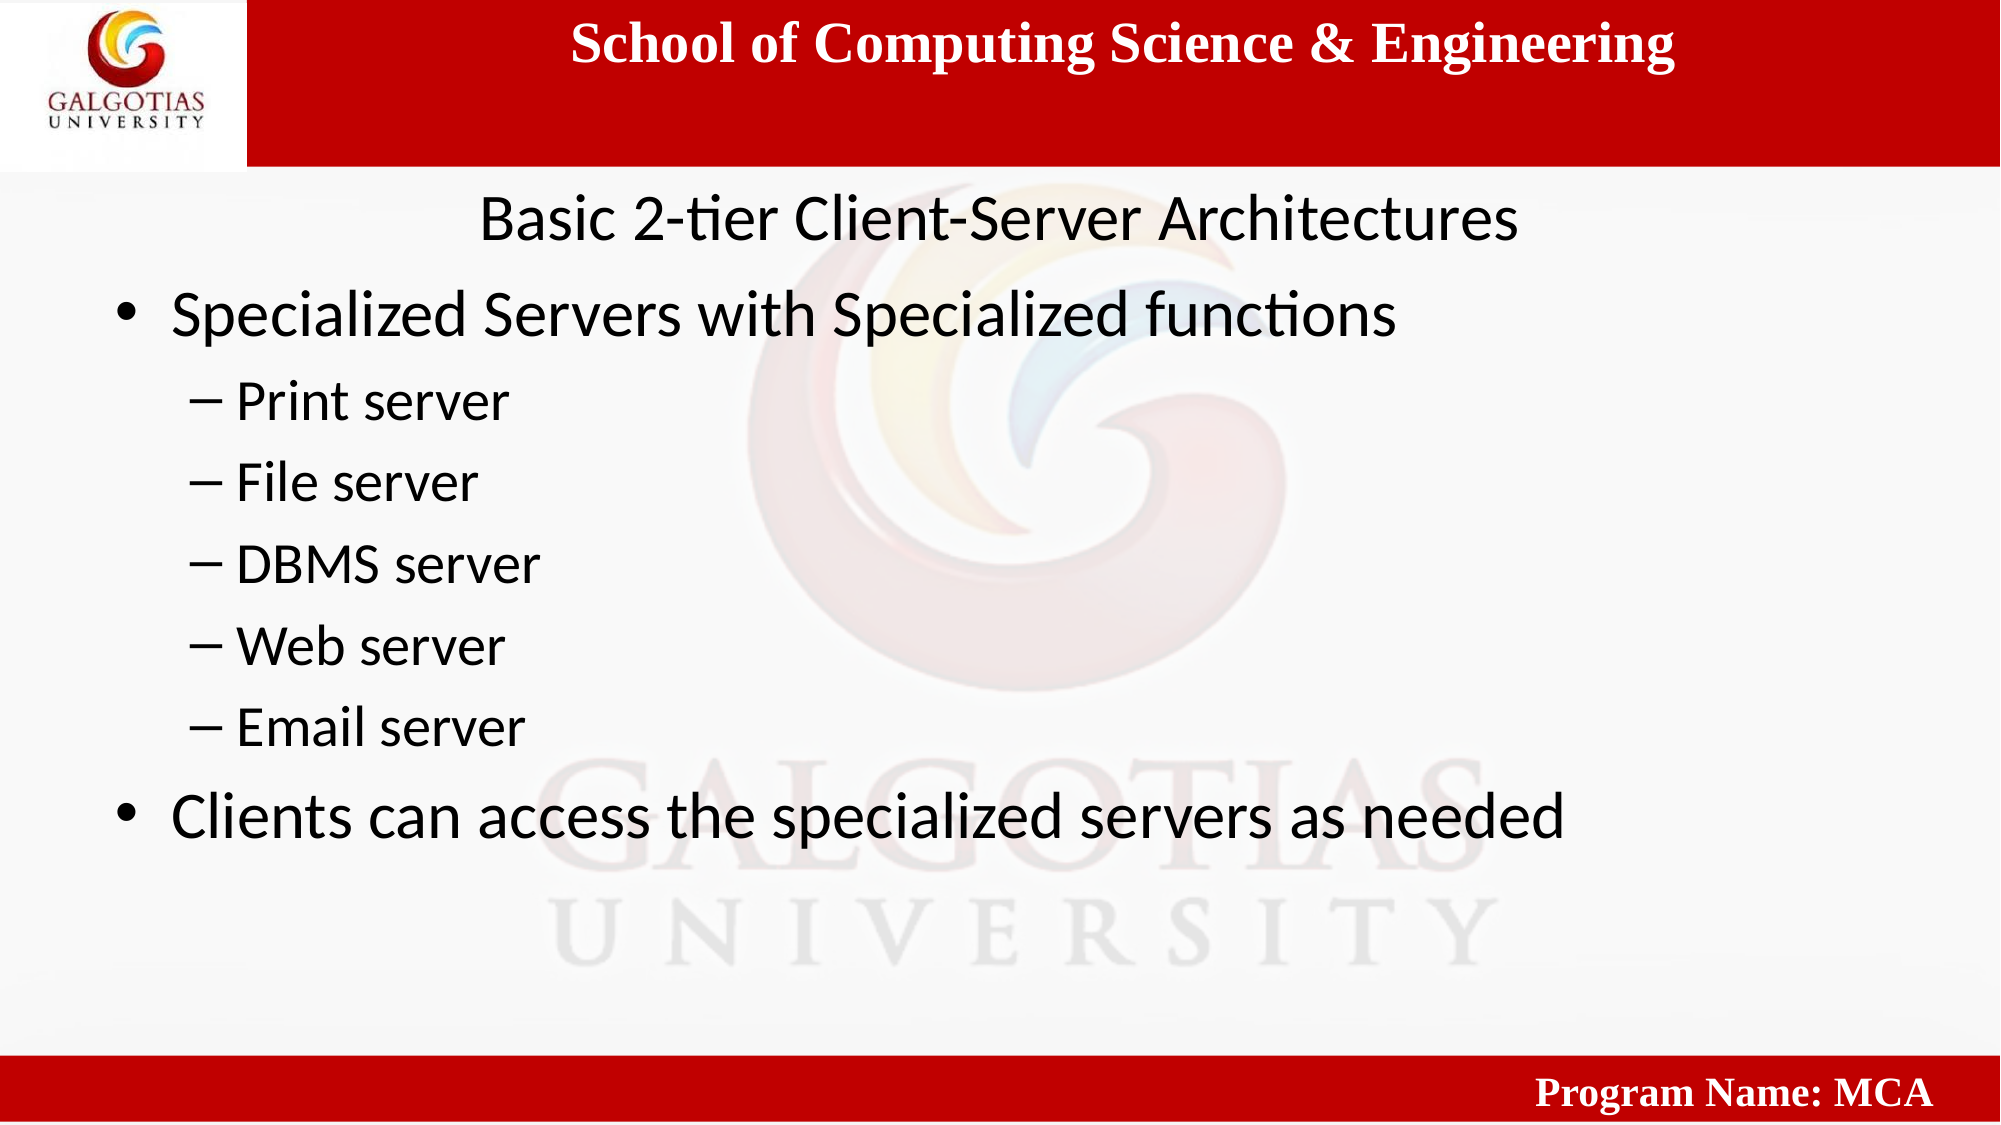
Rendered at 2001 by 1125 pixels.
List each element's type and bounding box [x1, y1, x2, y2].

text_box [0, 0, 2000, 1122]
